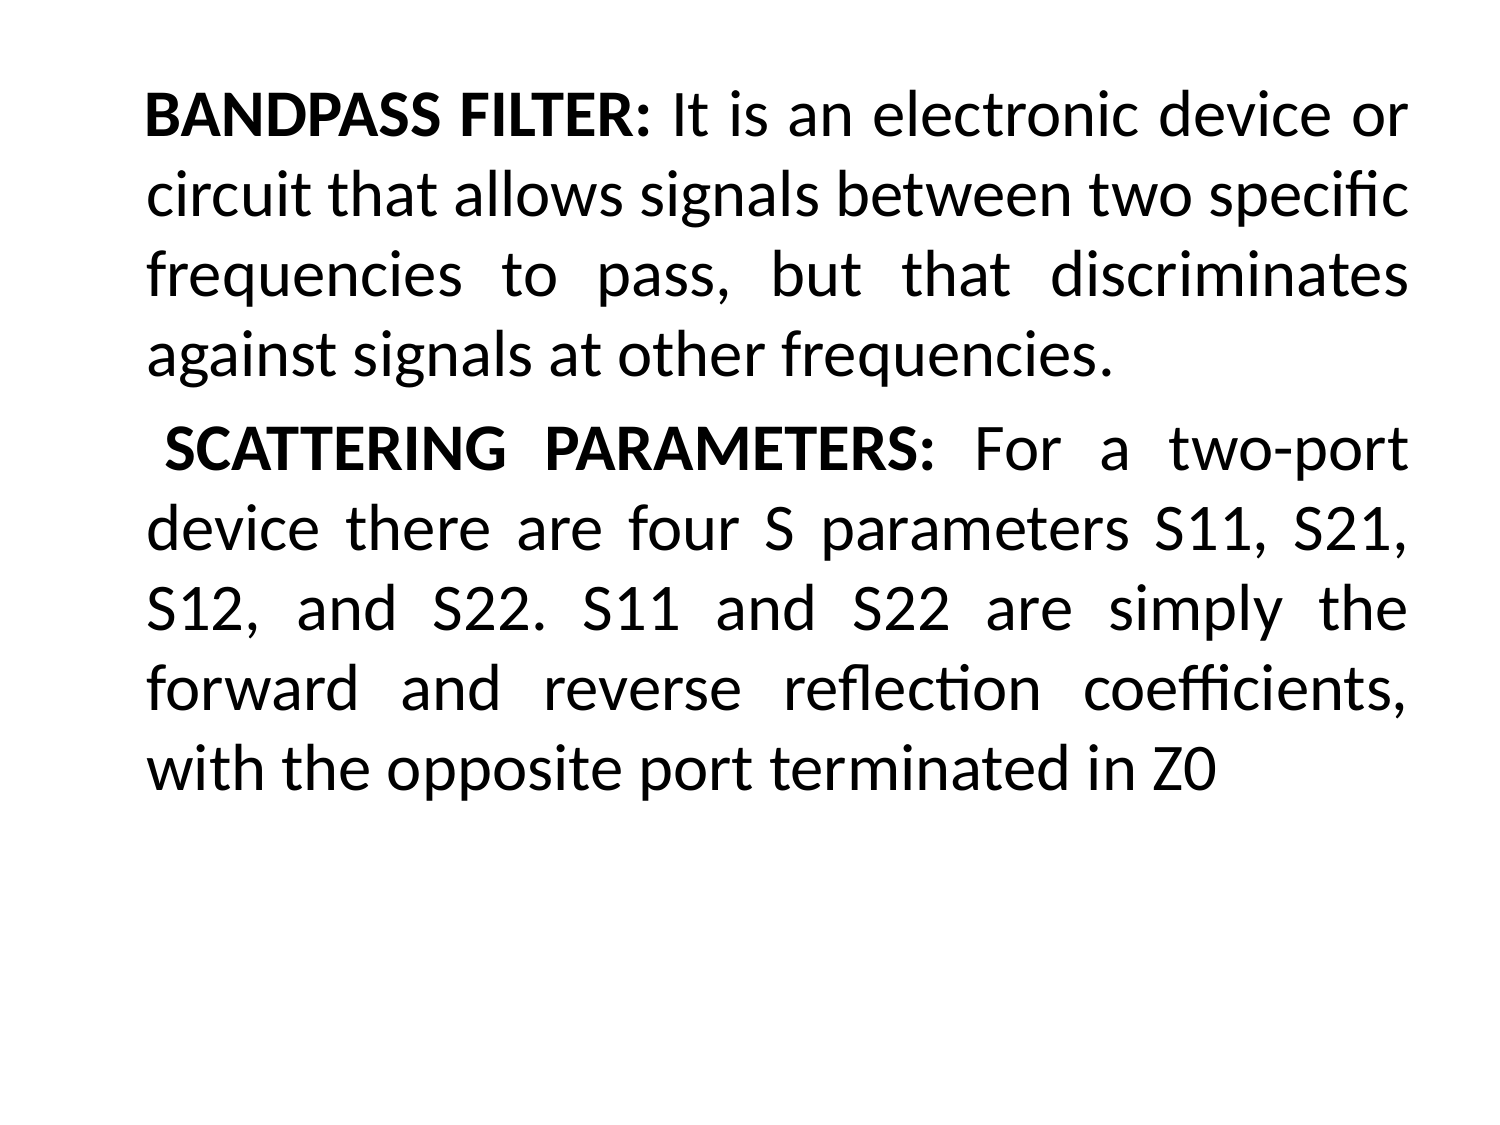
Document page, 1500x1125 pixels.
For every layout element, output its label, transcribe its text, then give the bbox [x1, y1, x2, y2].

list BANDPASS FILTER: It is an electronic device or circuit that allows signals between two specific frequencies to pass, but that discriminates against signals at other frequencies. SCATTERING PARAMETERS: For a two-port device there are four S parameters S11, S21, S12, and S22. S11 and S22 are simply the forward and reverse reflection coefficients, with the opposite port terminated in Z0 [75, 62, 1425, 938]
